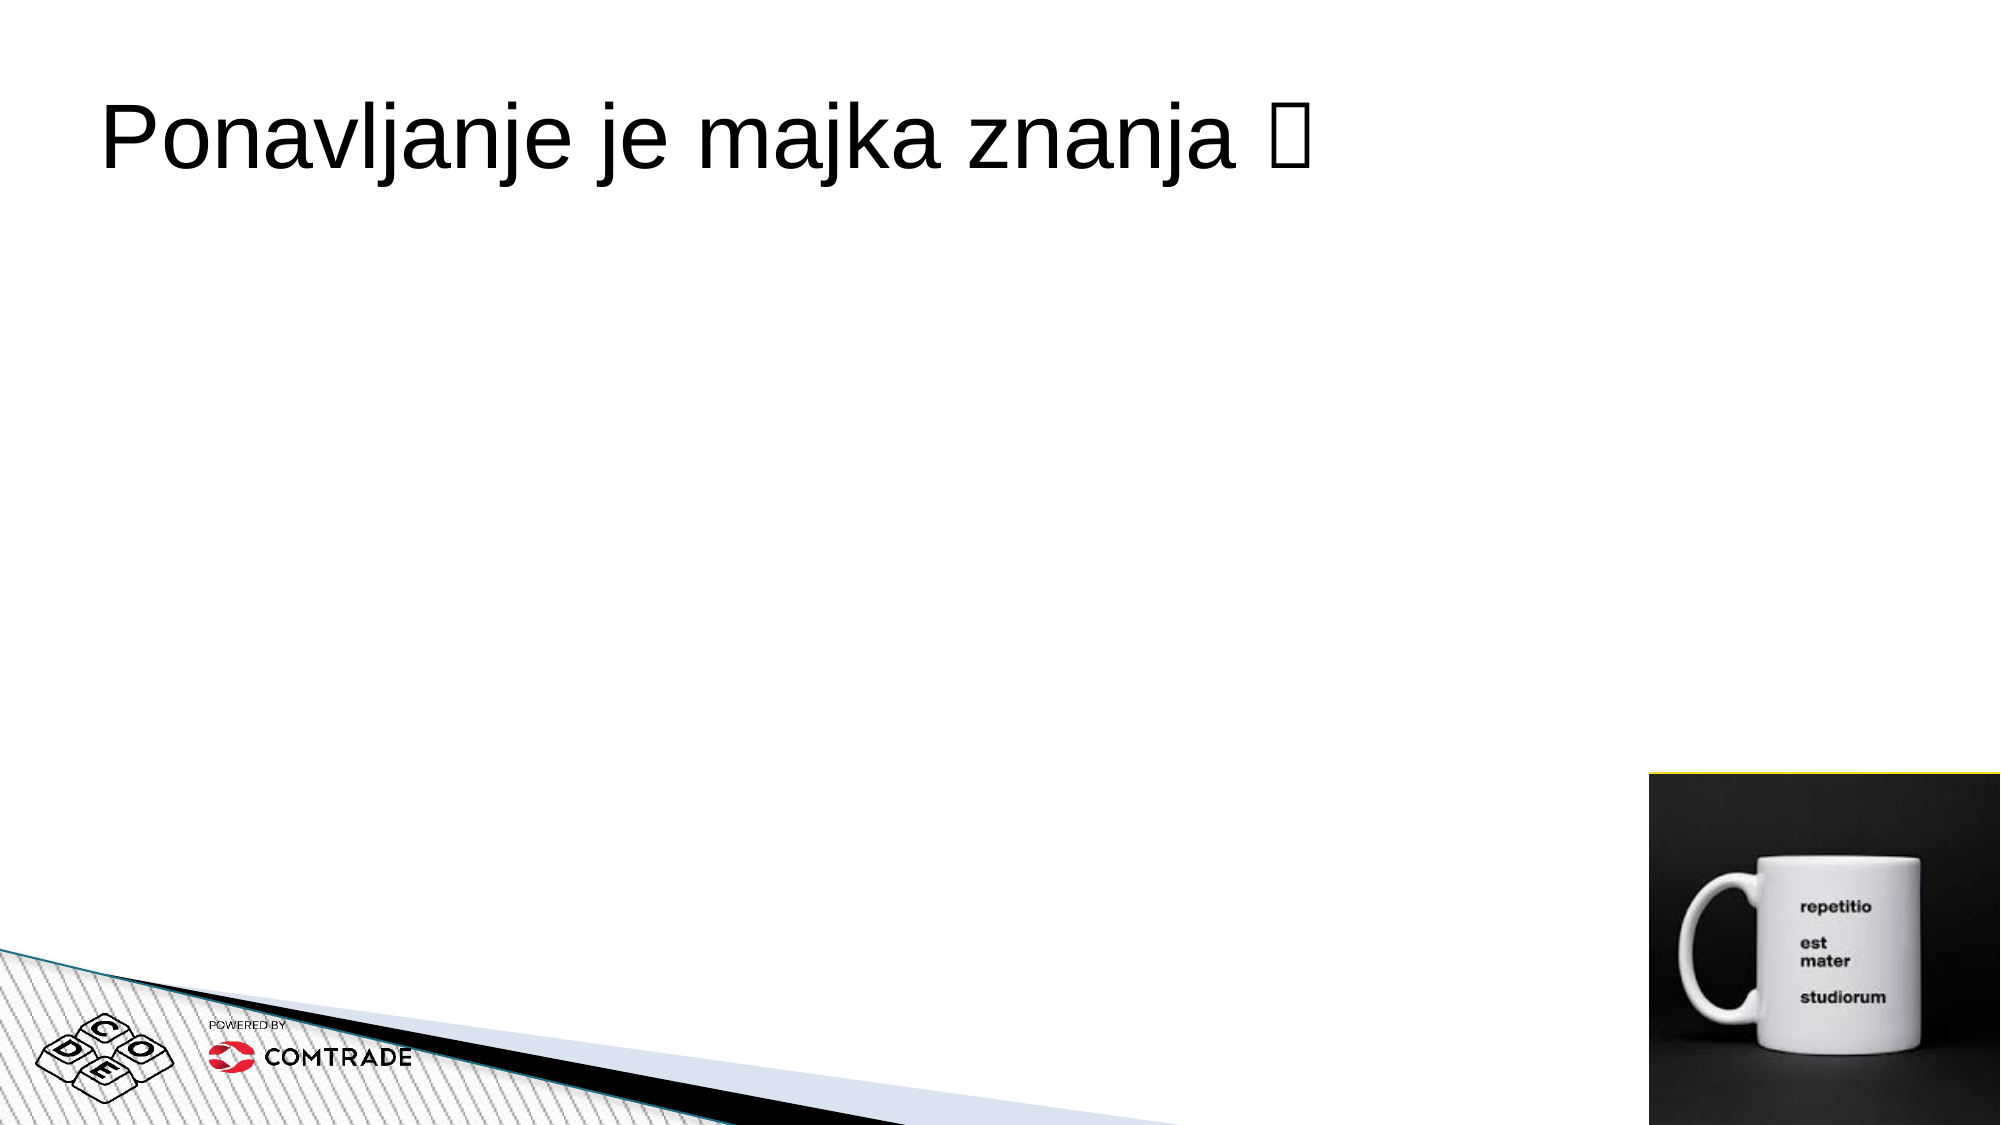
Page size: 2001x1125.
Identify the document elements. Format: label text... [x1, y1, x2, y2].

title Ponavljanje je majka znanja  [99, 44, 1900, 233]
picture [0, 952, 724, 1125]
picture [1648, 772, 2001, 1125]
